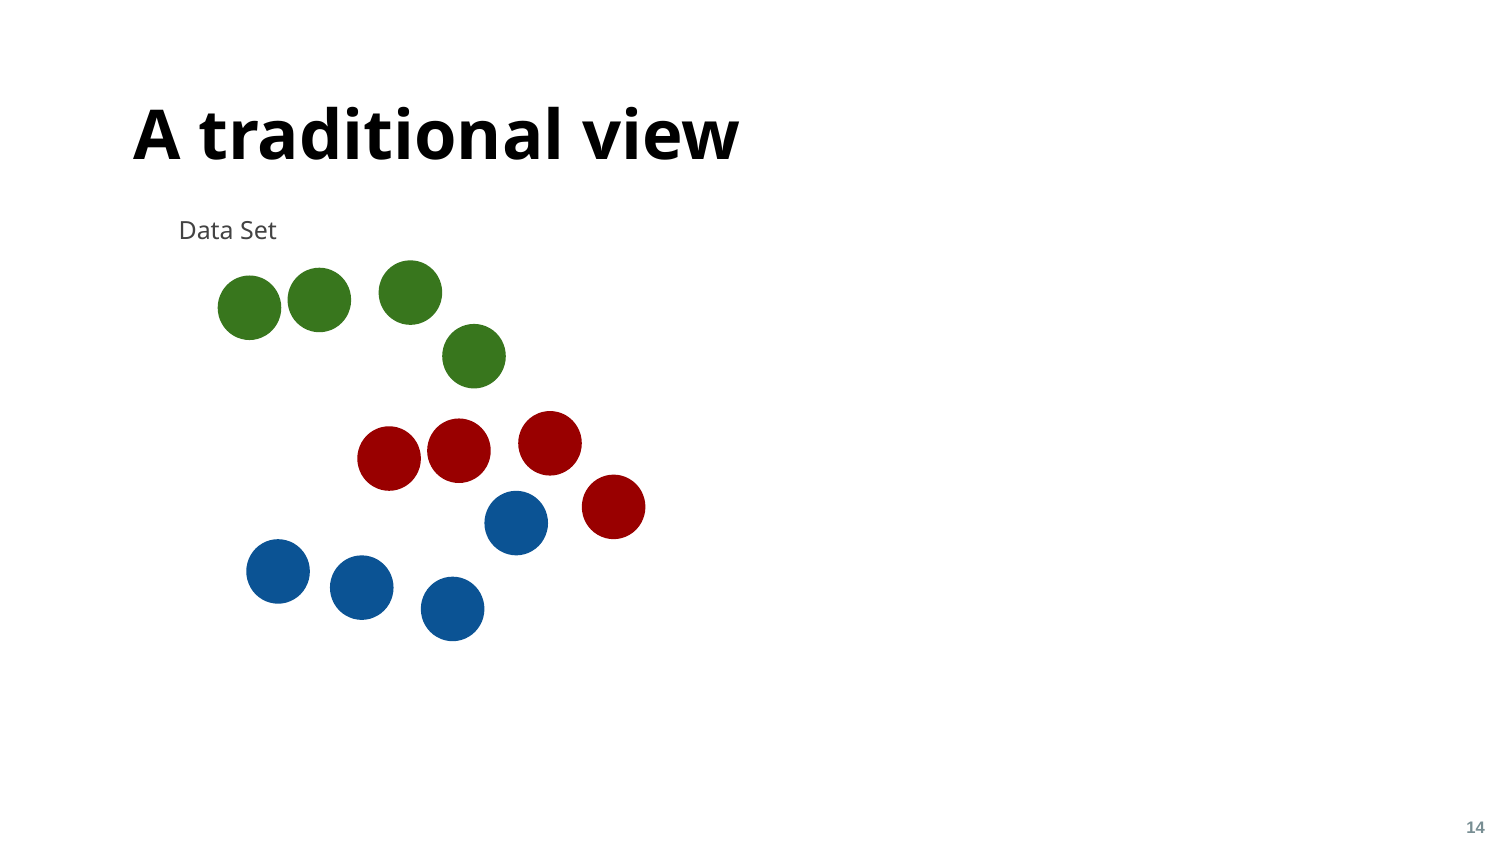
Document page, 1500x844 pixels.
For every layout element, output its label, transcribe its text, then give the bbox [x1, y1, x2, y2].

text_box [518, 411, 582, 476]
text_box [581, 474, 646, 540]
text_box [217, 275, 282, 341]
text_box [378, 260, 443, 325]
text_box [246, 539, 310, 604]
text_box [427, 418, 491, 484]
text_box [357, 426, 421, 491]
text_box [329, 555, 394, 620]
text_box [420, 576, 485, 642]
text_box [484, 490, 549, 556]
list Data Set [118, 199, 1382, 760]
text_box [287, 267, 352, 333]
text_box [442, 323, 506, 389]
slide_number 14 [1386, 794, 1500, 844]
title A traditional view [118, 85, 1382, 180]
